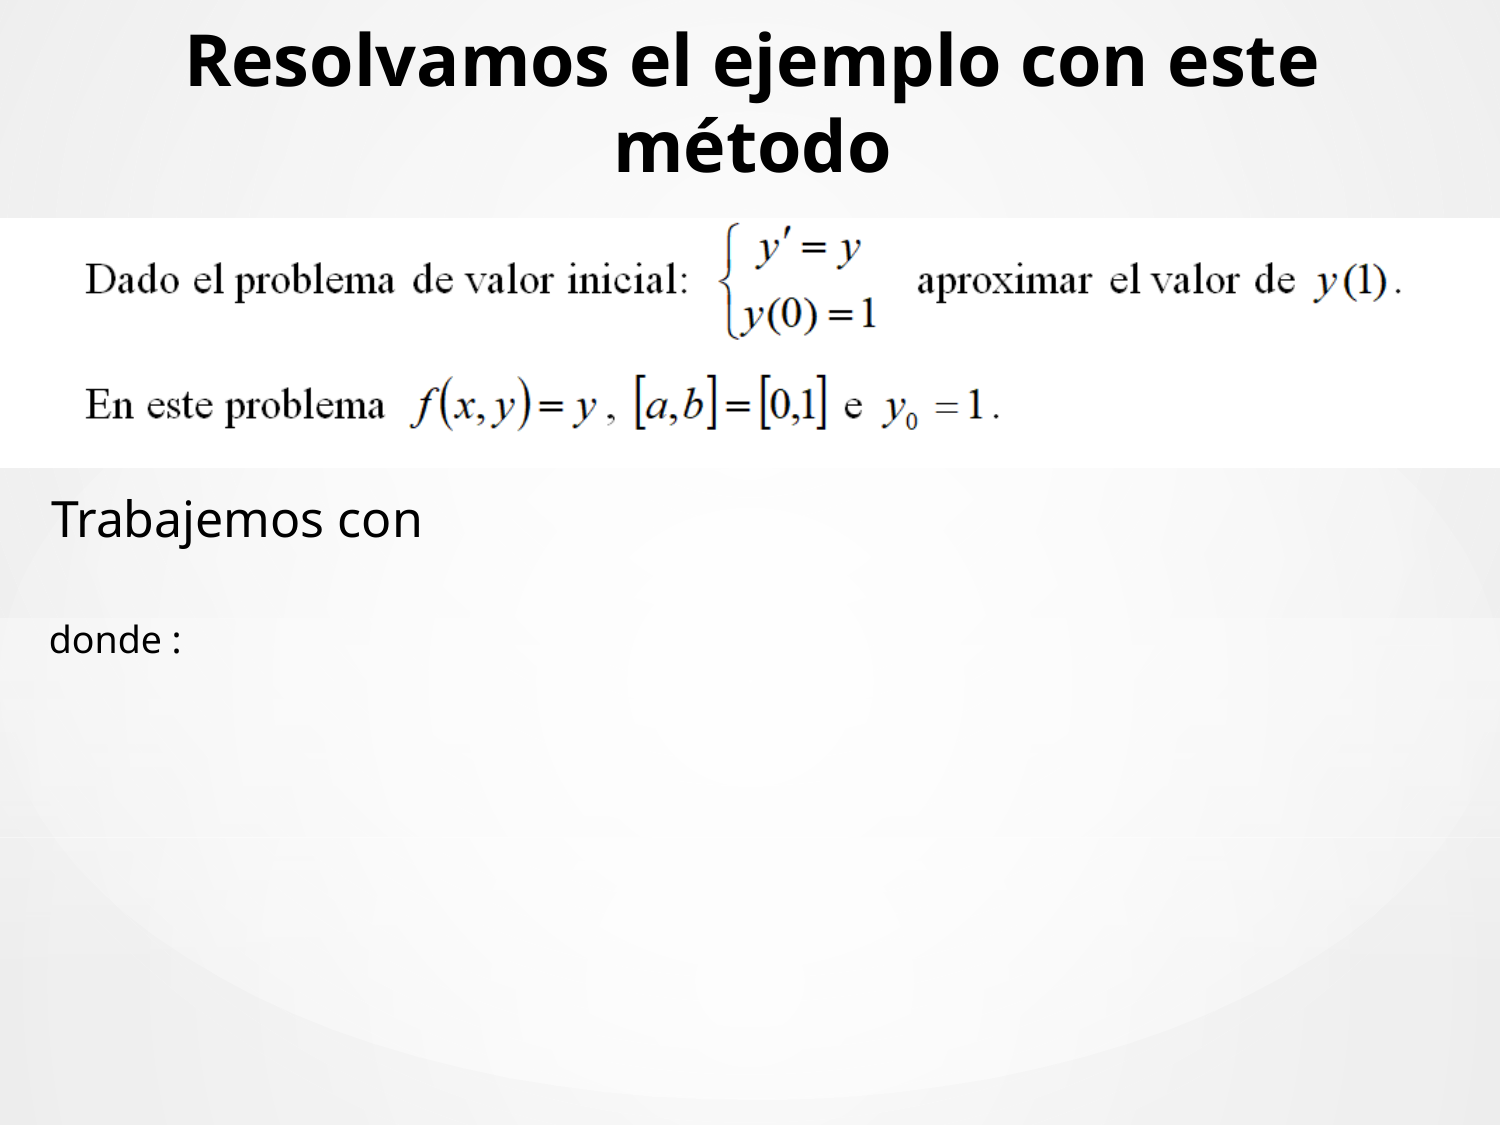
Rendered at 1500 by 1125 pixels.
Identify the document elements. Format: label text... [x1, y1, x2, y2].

picture [0, 218, 1500, 469]
title Resolvamos el ejemplo con este método [29, 7, 1476, 195]
